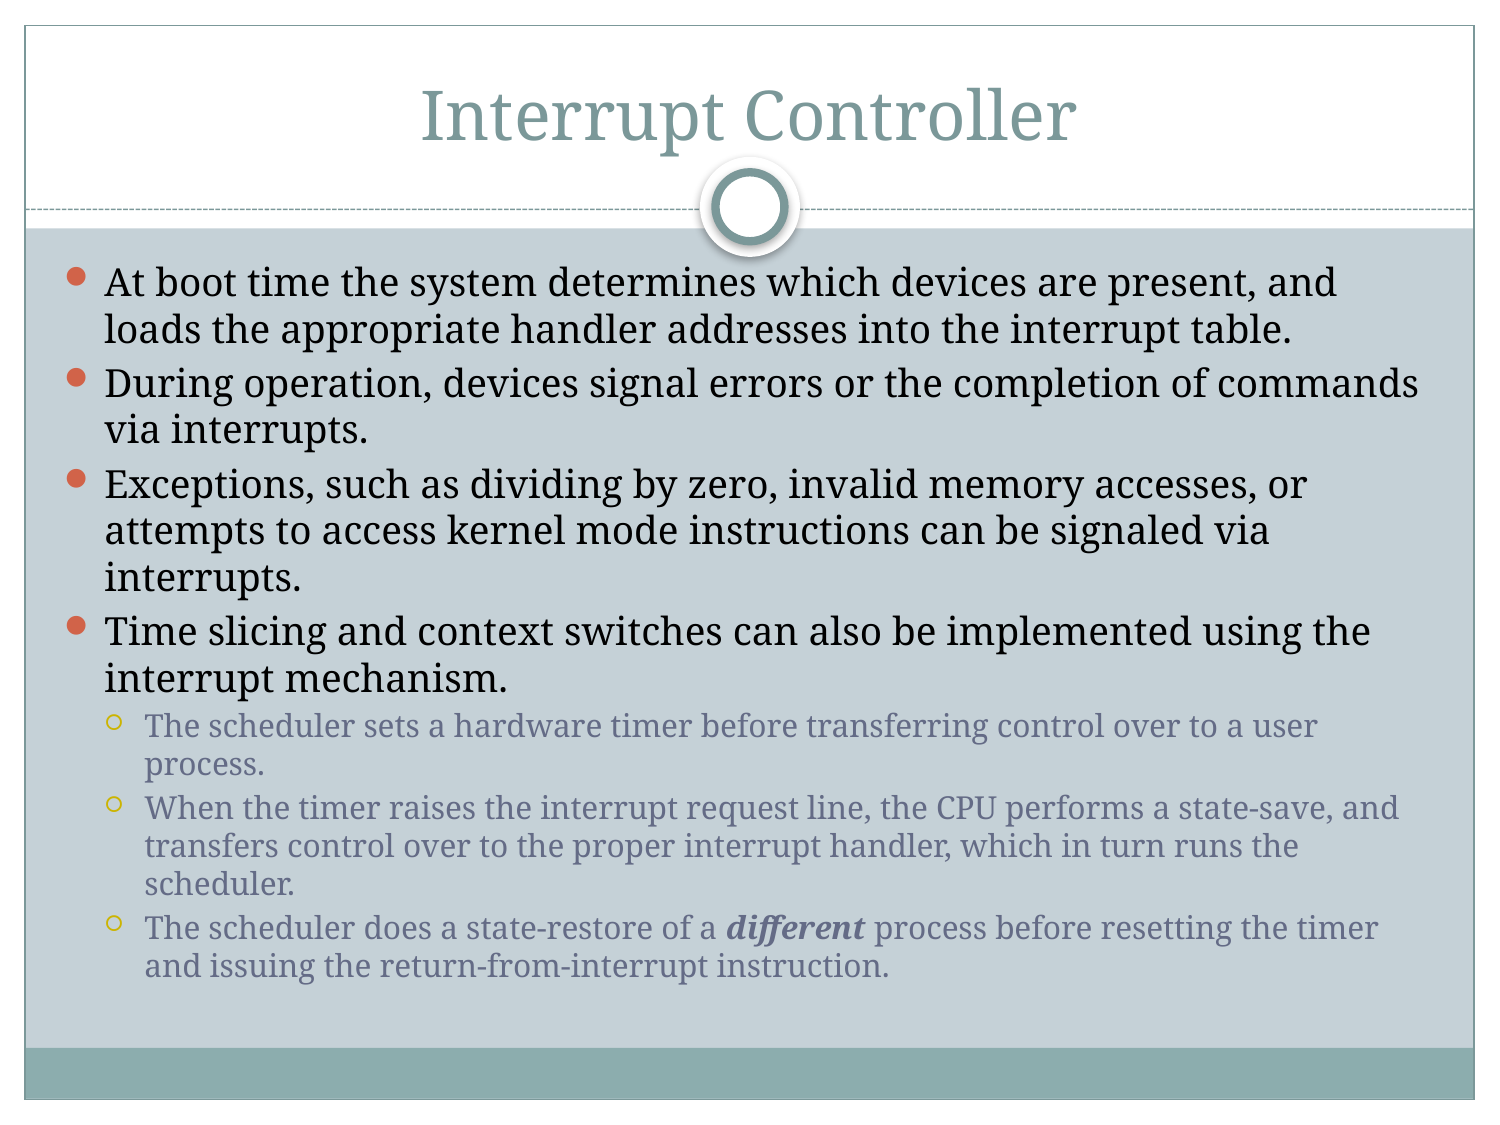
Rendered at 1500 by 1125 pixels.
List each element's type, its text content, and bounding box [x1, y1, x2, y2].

title Interrupt Controller [49, 37, 1450, 162]
list At boot time the system determines which devices are present, and loads the appropriate handler addresses into the interrupt table. During operation, devices signal errors or the completion of commands via interrupts. Exceptions, such as dividing by zero, invalid memory accesses, or attempts to access kernel mode instructions can be signaled via interrupts. Time slicing and context switches can also be implemented using the interrupt mechanism. The scheduler sets a hardware timer before transferring control over to a user process. When the timer raises the interrupt request line, the CPU performs a state-save, and transfers control over to the proper interrupt handler, which in turn runs the scheduler. The scheduler does a state-restore of a different process before resetting the timer and issuing the return-from-interrupt instruction. [49, 250, 1445, 1001]
